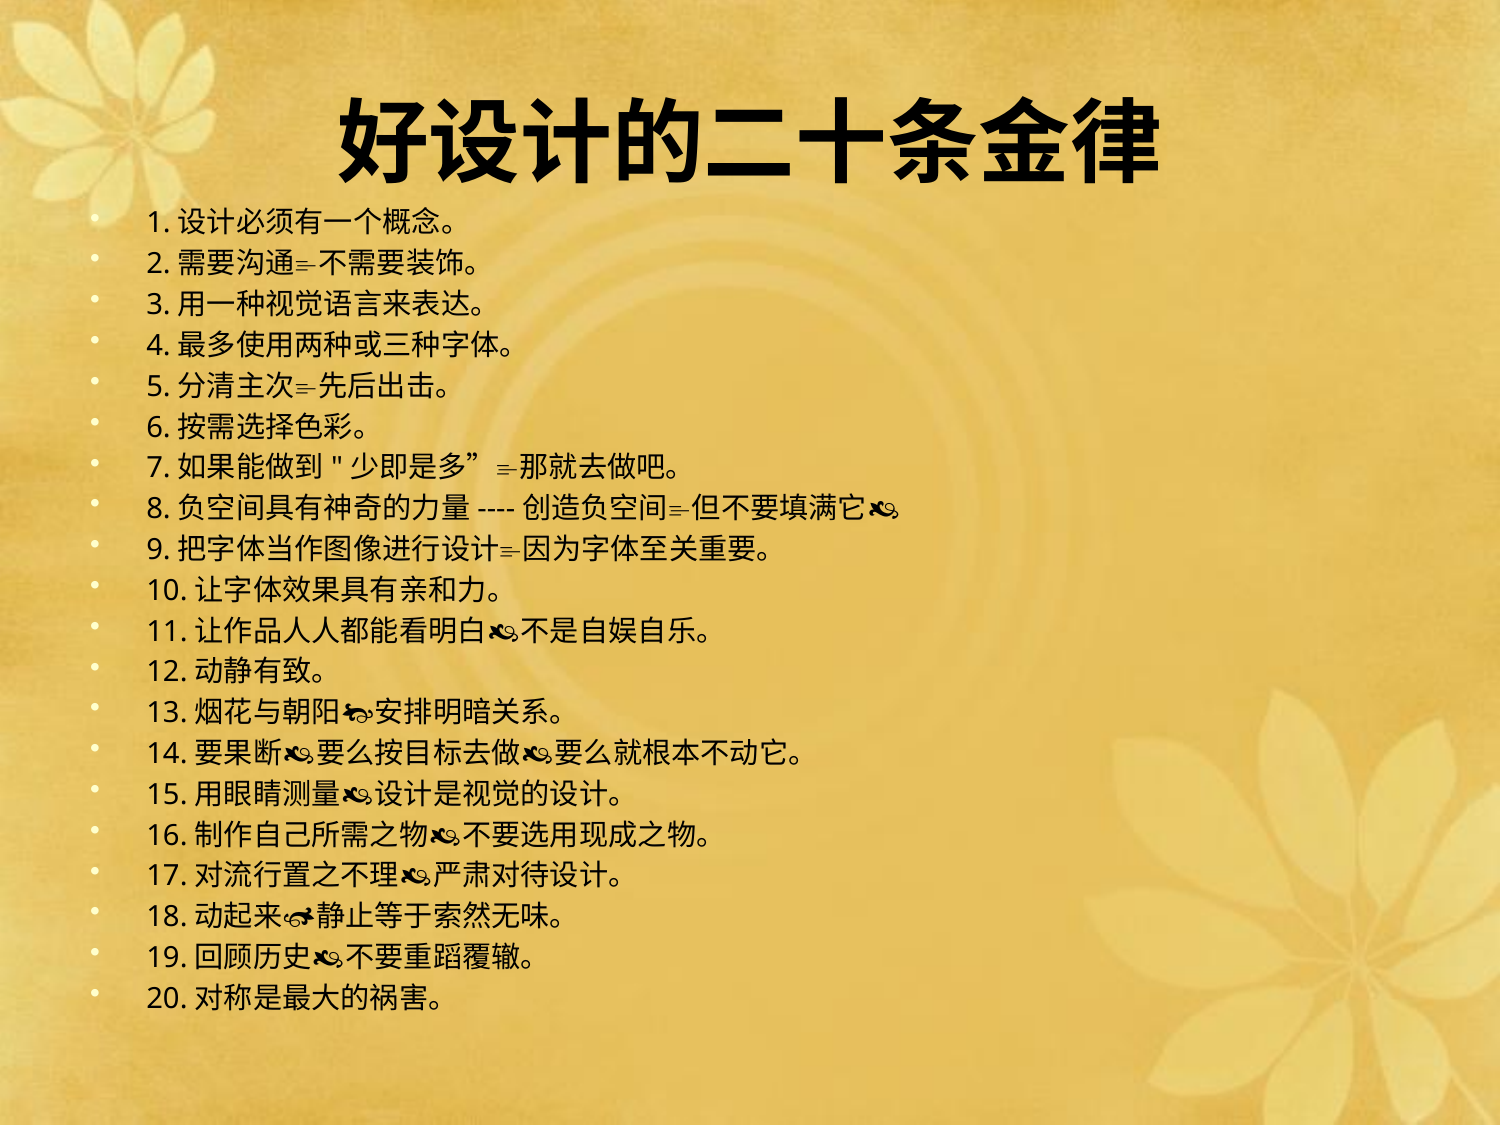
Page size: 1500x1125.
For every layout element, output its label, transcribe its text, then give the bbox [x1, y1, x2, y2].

picture [0, 0, 1500, 1125]
title 好设计的二十条金律 [74, 44, 1426, 196]
list 1.设计必须有一个概念。 2.需要沟通不需要装饰。 3.用一种视觉语言来表达。 4.最多使用两种或三种字体。 5.分清主次先后出击。 6.按需选择色彩。 7.如果能做到"少即是多”那就去做吧。 8.负空间具有神奇的力量----创造负空间但不要填满它 9.把字体当作图像进行设计因为字体至关重要。 10.让字体效果具有亲和力。 11.让作品人人都能看明白不是自娱自乐。 12.动静有致。 13.烟花与朝阳安排明暗关系。 14.要果断要么按目标去做要么就根本不动它。 15.用眼睛测量设计是视觉的设计。 16.制作自己所需之物不要选用现成之物。 17.对流行置之不理严肃对待设计。 18.动起来静止等于索然无味。 19.回顾历史不要重蹈覆辙。 20.对称是最大的祸害。 [74, 196, 1426, 1083]
